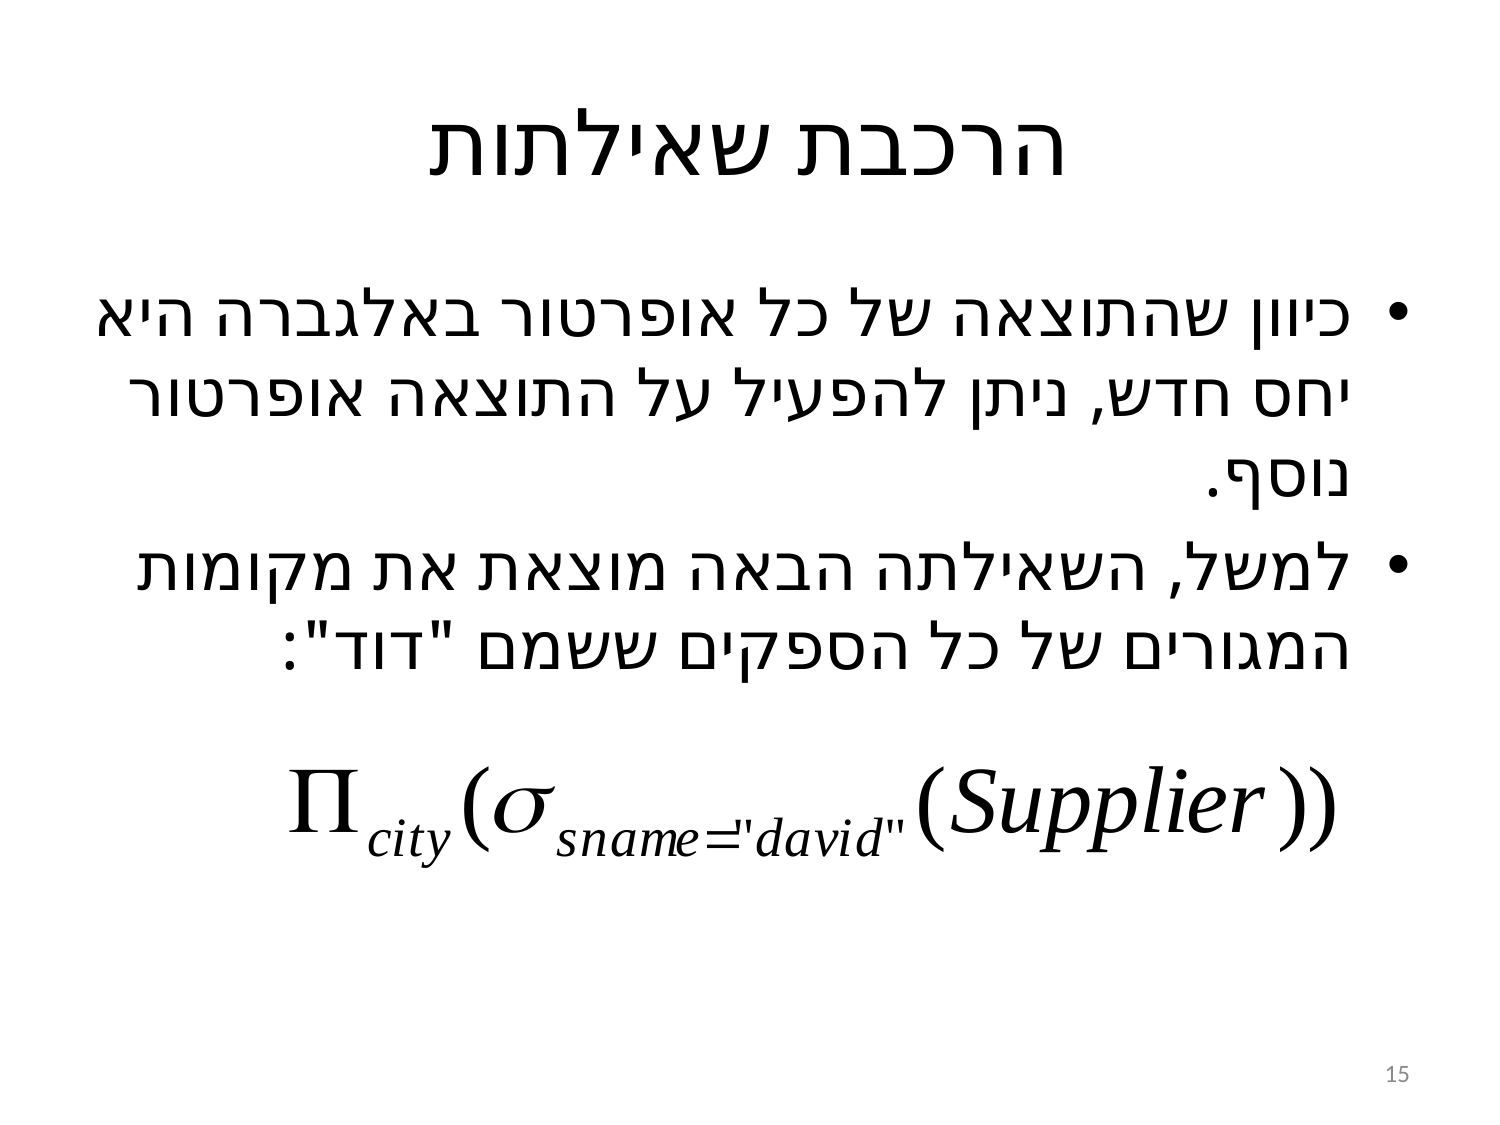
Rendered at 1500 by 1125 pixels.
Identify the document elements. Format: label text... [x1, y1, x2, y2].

slide_number 15 [1074, 1042, 1425, 1103]
title הרכבת שאילתות [75, 45, 1425, 233]
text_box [274, 737, 1357, 888]
list כיוון שהתוצאה של כל אופרטור באלגברה היא יחס חדש, ניתן להפעיל על התוצאה אופרטור נוסף. למשל, השאילתה הבאה מוצאת את מקומות המגורים של כל הספקים ששמם "דוד": [75, 262, 1425, 1005]
